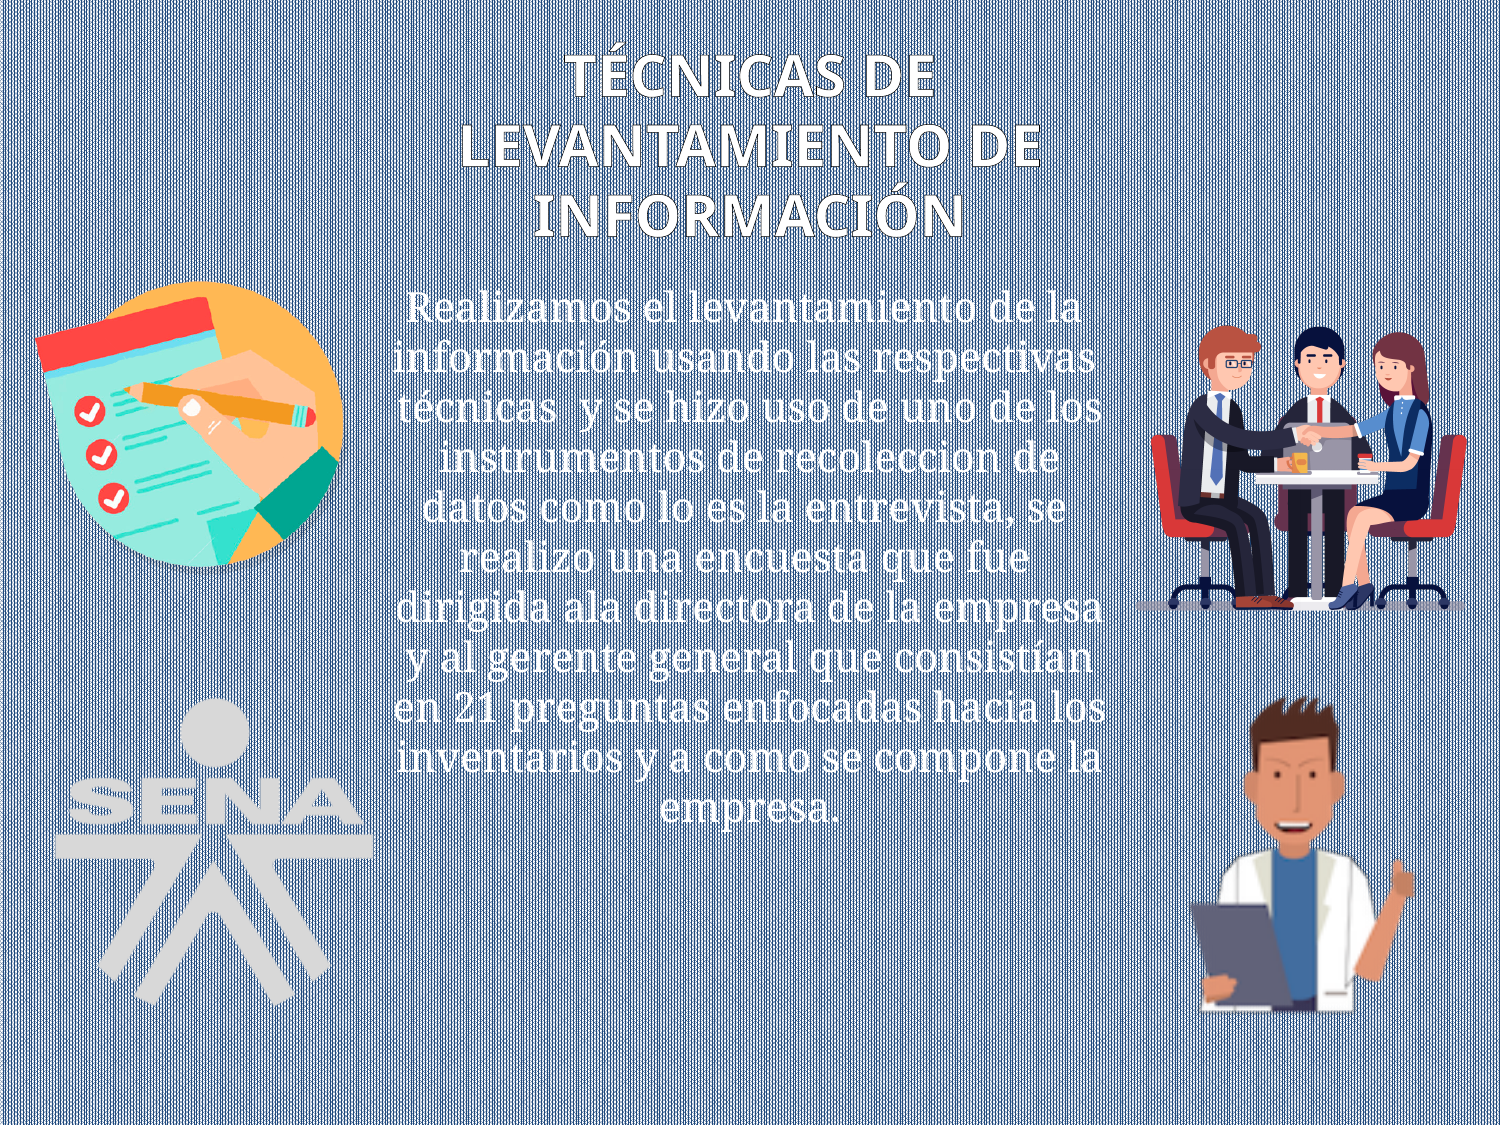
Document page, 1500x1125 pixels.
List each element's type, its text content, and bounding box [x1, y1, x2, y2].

picture [52, 695, 376, 1012]
picture [1124, 314, 1477, 627]
text_box Técnicas de levantamiento de información [356, 30, 1144, 256]
picture [16, 272, 408, 586]
picture [1106, 656, 1500, 1050]
text_box Realizamos el levantamiento de la información usando las respectivas técnicas y se hizo uso de uno de los instrumentos de recoleccion de datos como lo es la entrevista, se realizo una encuesta que fue dirigida ala directora de la empresa y al gerente general que consistían en 21 preguntas enfocadas hacia los inventarios y a como se compone la empresa. [374, 273, 1125, 839]
